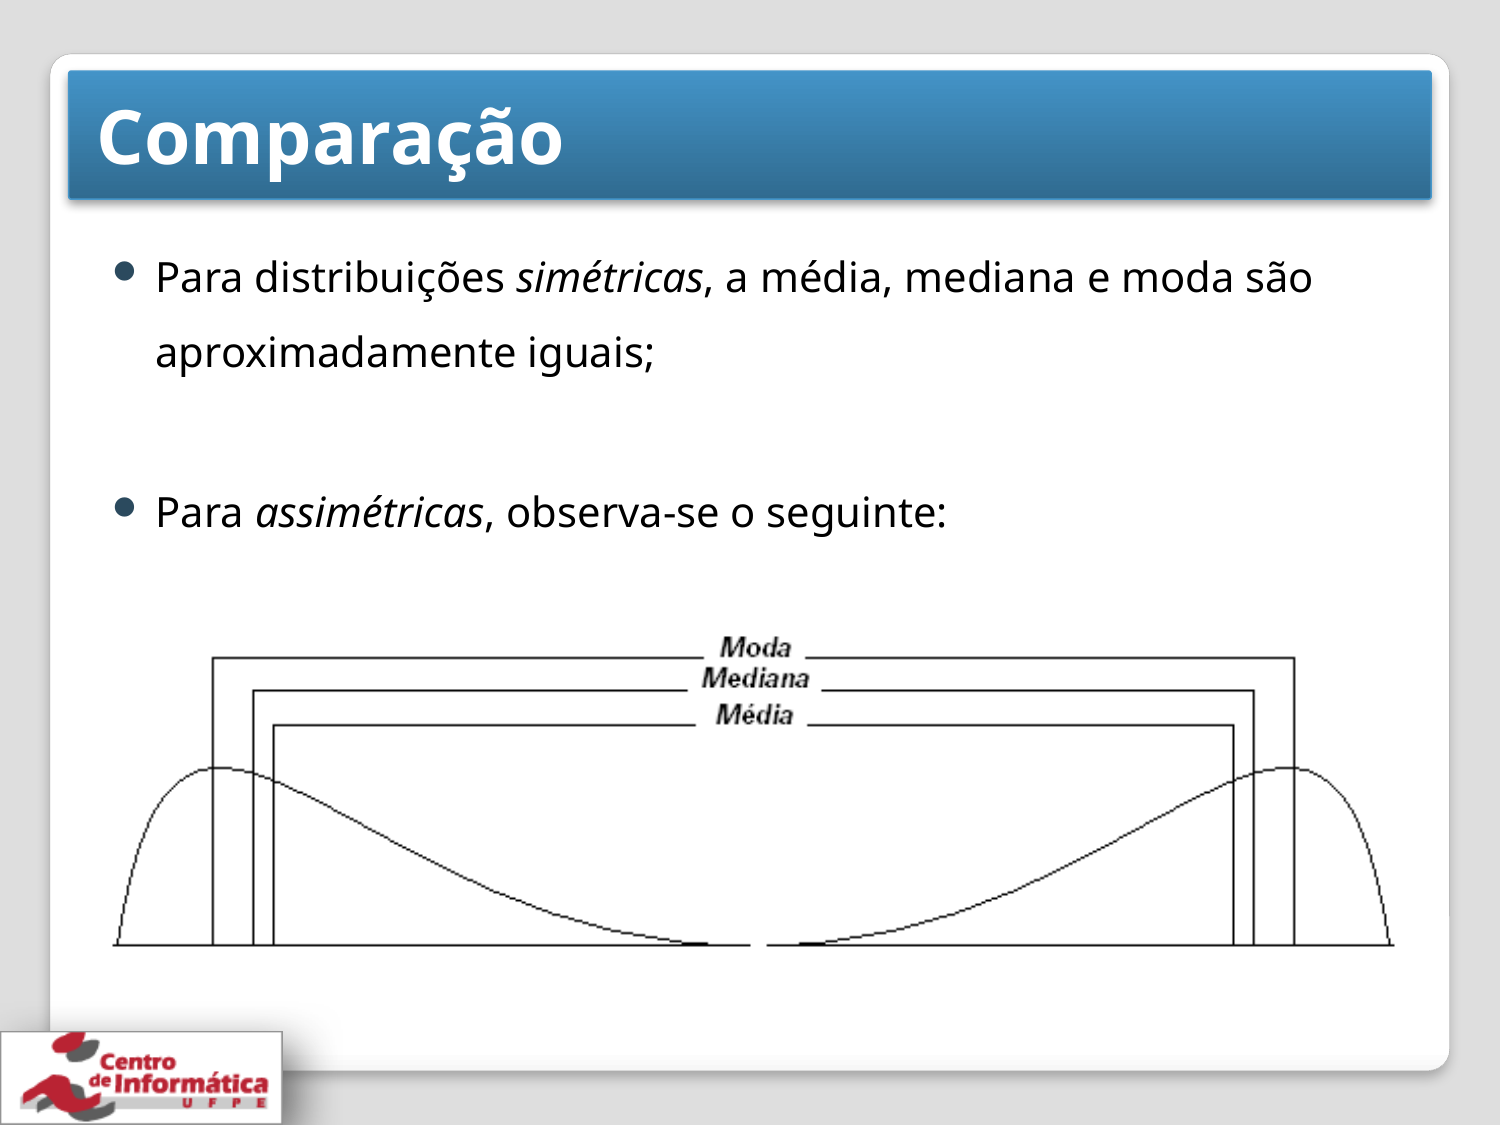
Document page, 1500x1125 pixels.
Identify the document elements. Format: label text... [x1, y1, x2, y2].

list Para distribuições simétricas, a média, mediana e moda são aproximadamente iguais; Para assimétricas, observa-se o seguinte: [81, 210, 1425, 1009]
title Comparação [82, 70, 1425, 200]
picture [0, 1031, 283, 1125]
picture [103, 633, 1397, 953]
